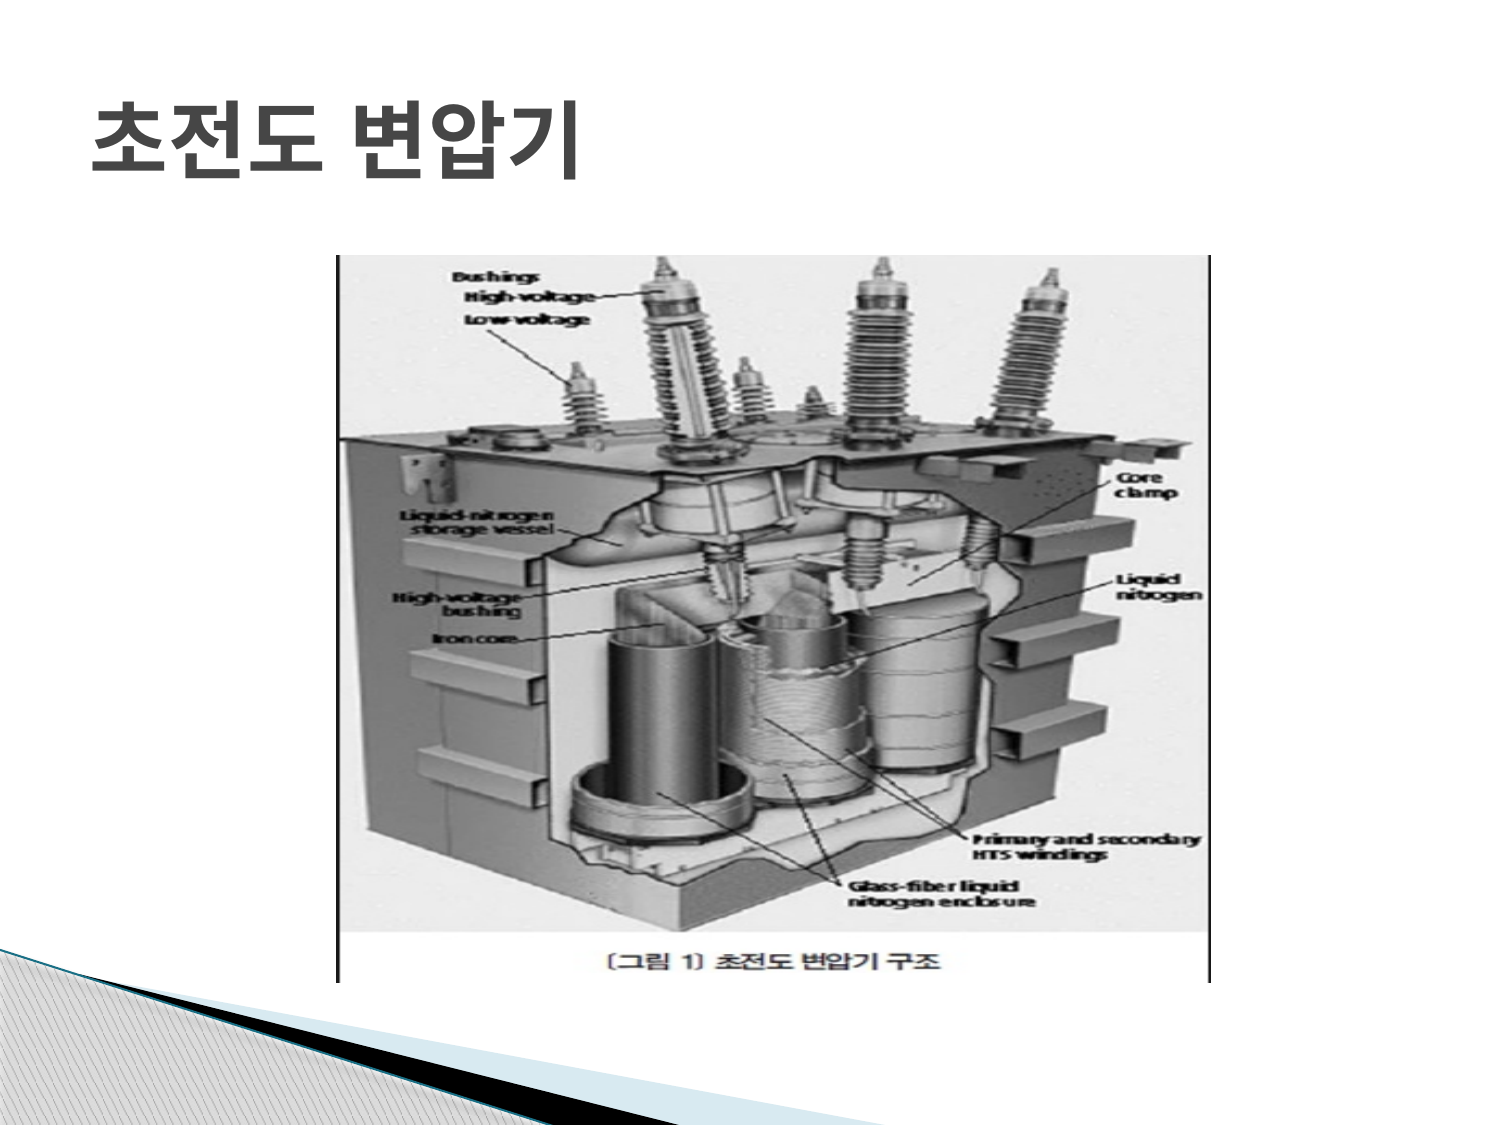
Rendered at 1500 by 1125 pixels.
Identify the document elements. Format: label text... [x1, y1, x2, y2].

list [336, 255, 1211, 984]
title 초전도 변압기 [75, 45, 1425, 233]
